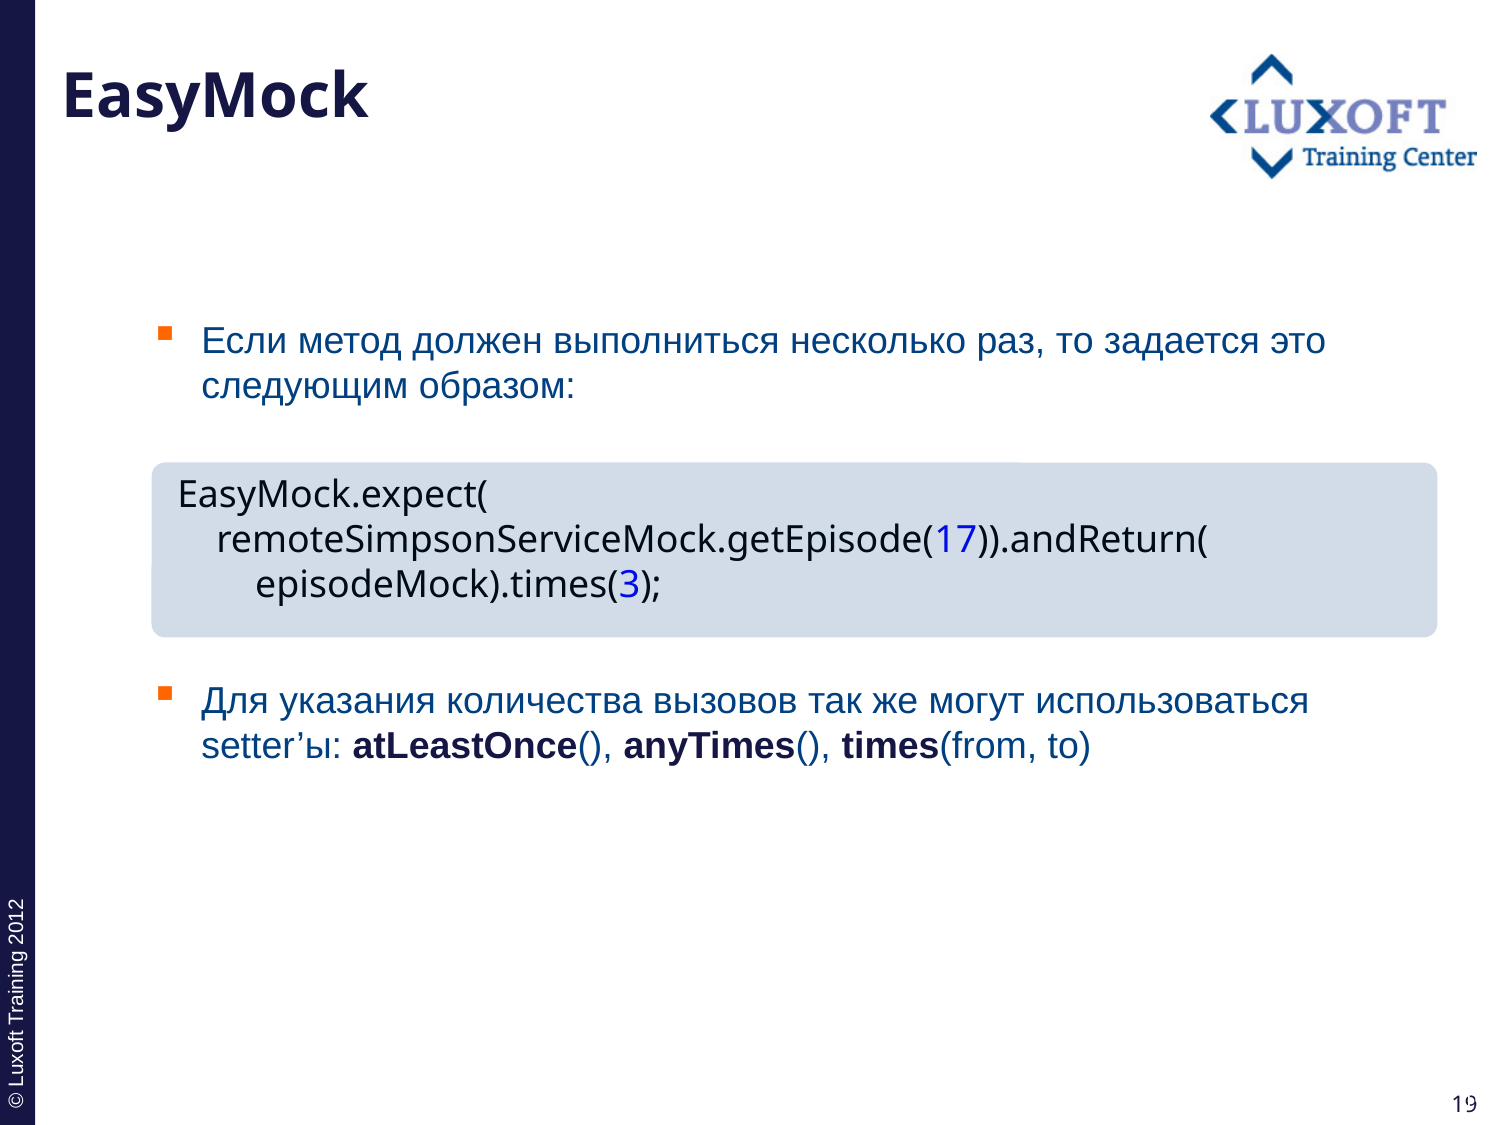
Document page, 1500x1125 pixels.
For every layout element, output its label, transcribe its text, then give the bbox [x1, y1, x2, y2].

text_box [149, 460, 1440, 640]
text_box Если метод должен выполниться несколько раз, то задается это следующим образом: Для указания количества вызовов так же могут использоваться setter’ы: atLeastOnce(), anyTimes(), times(from, to) [139, 292, 1425, 782]
text_box EasyMock.expect( remoteSimpsonServiceMock.getEpisode(17)).andReturn( episodeMock).times(3); [162, 462, 1500, 658]
picture [1210, 54, 1477, 179]
title EasyMock [46, 20, 1397, 165]
